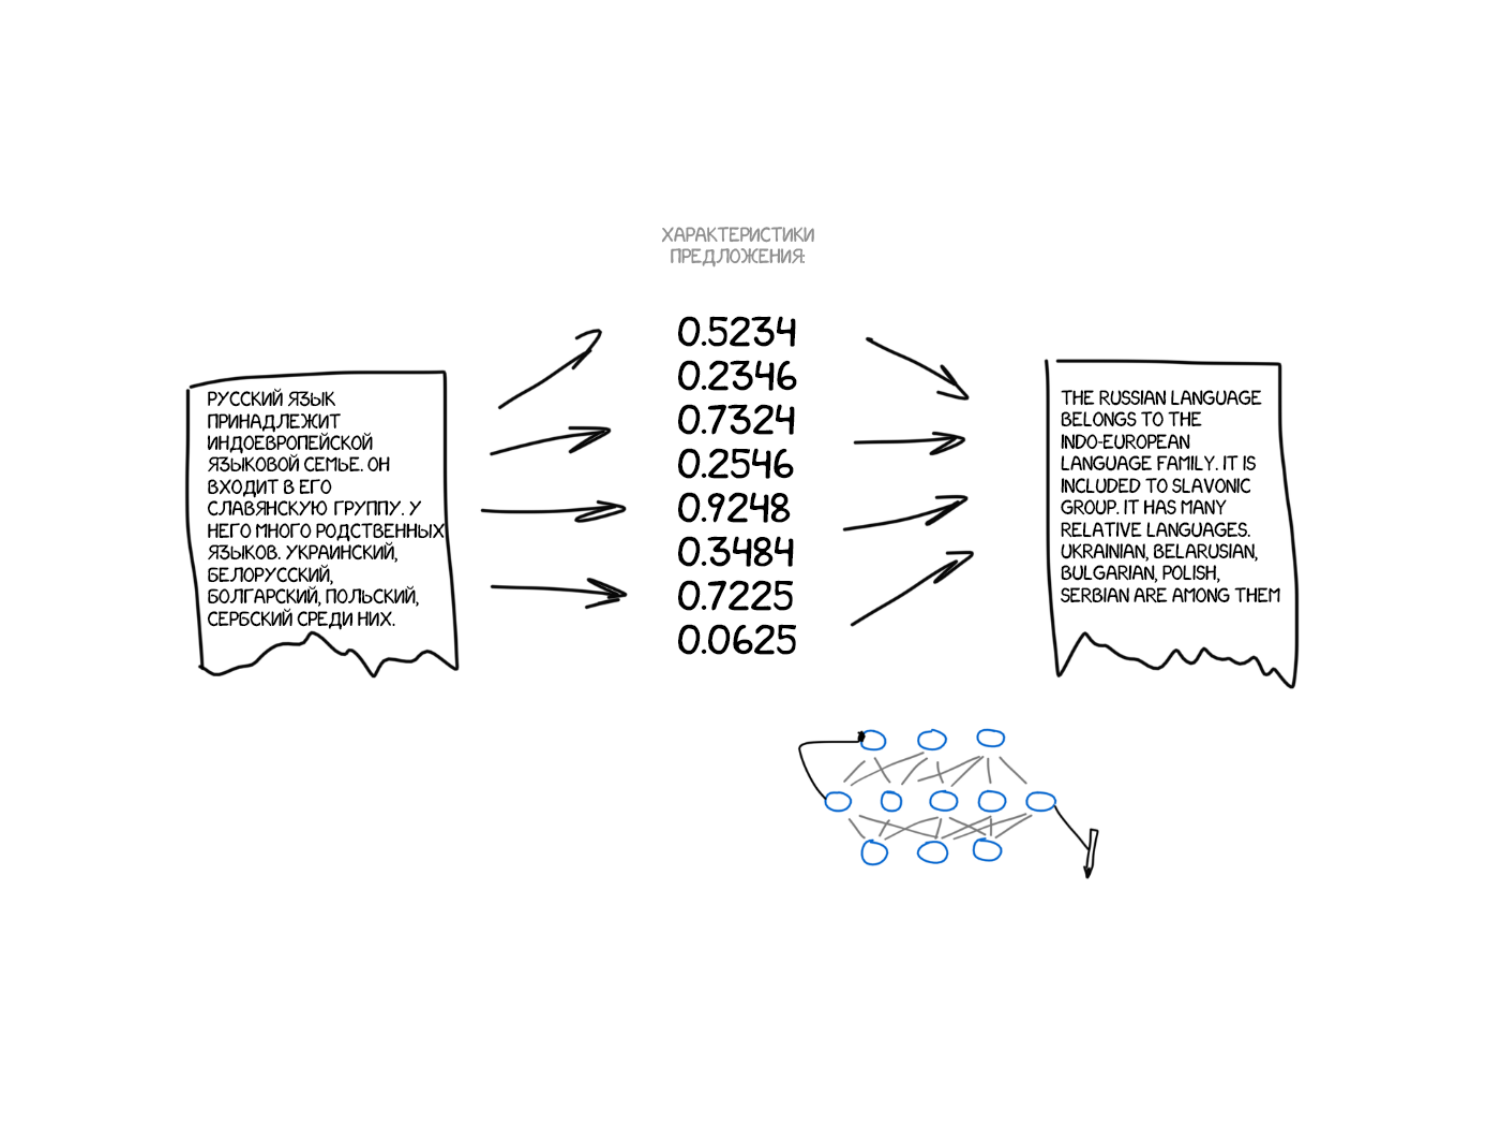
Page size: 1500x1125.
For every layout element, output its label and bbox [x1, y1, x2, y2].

picture [0, 172, 1500, 919]
